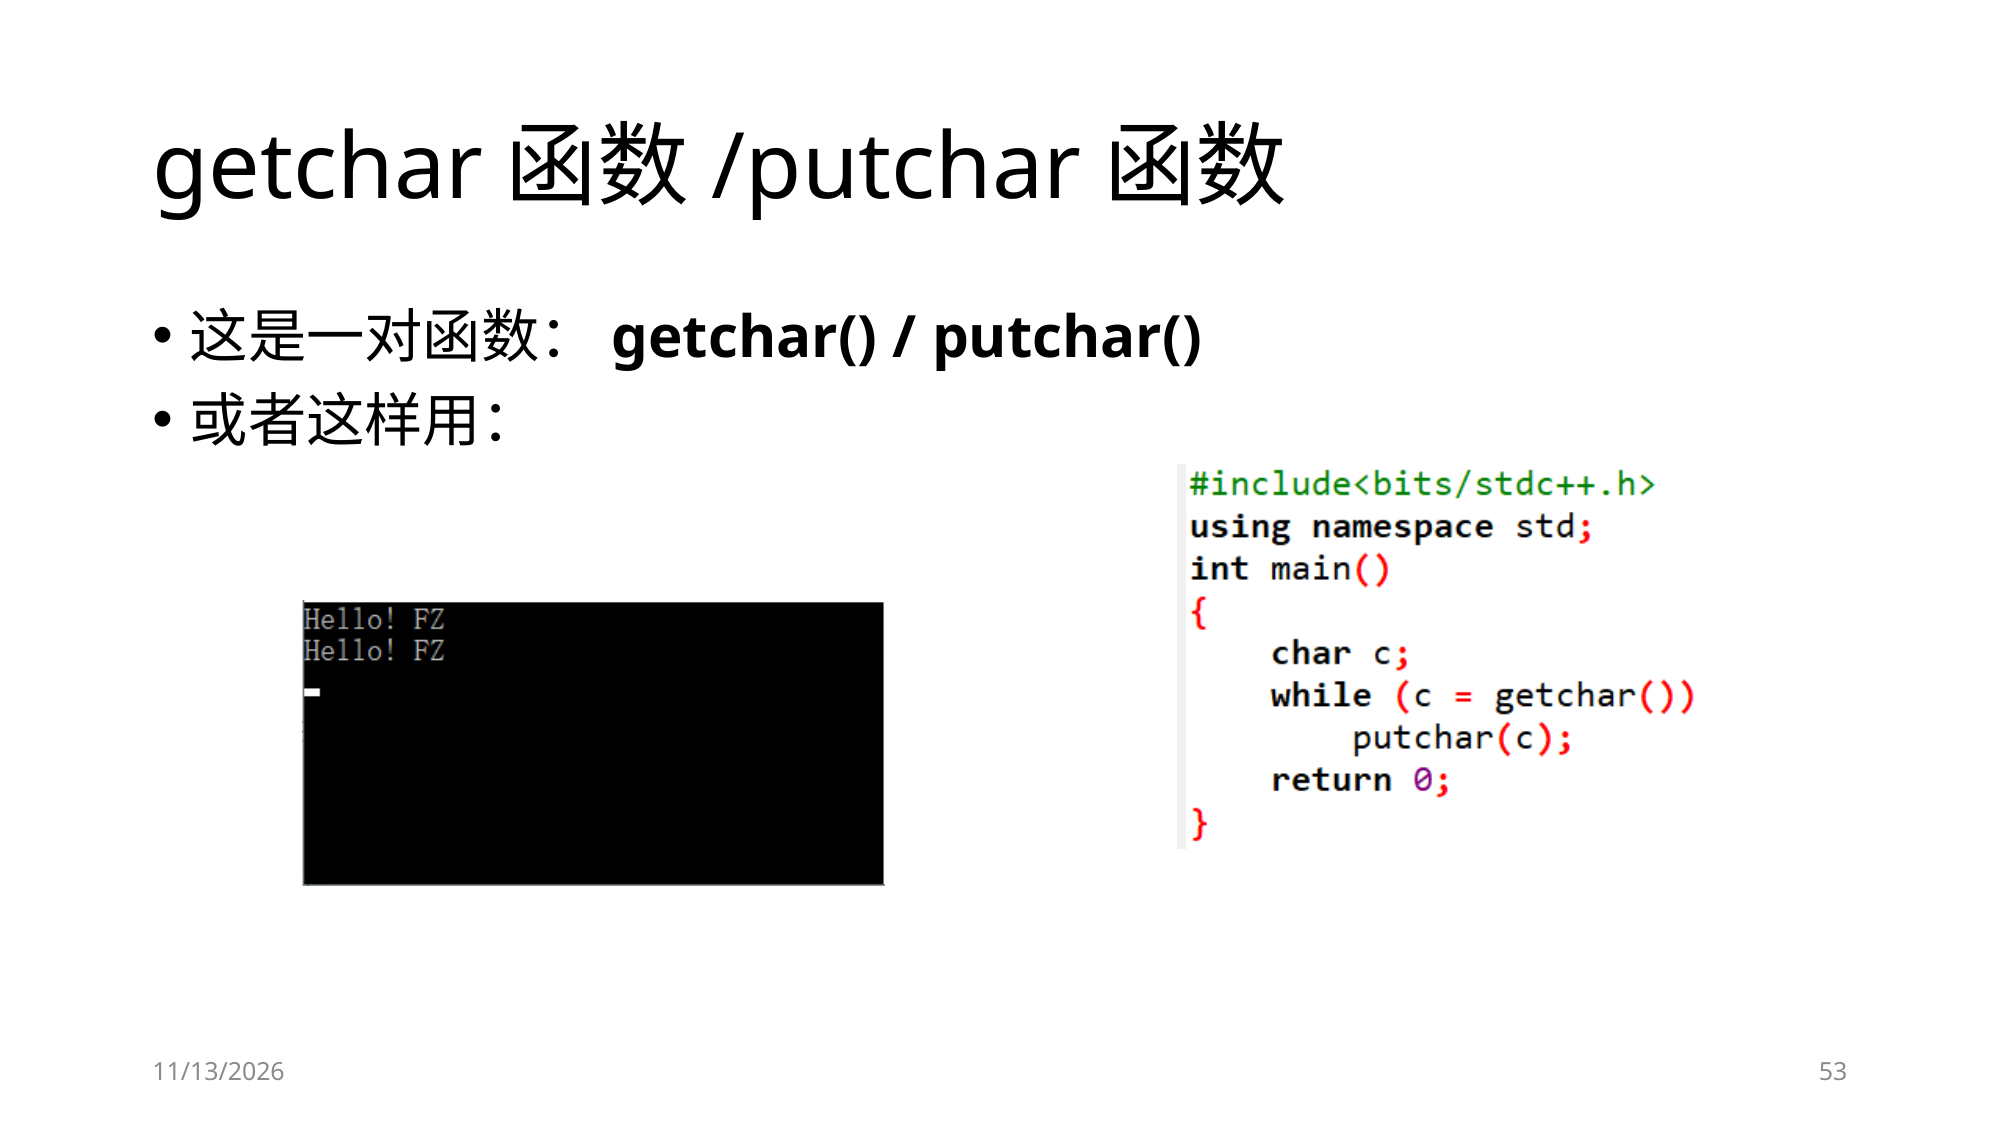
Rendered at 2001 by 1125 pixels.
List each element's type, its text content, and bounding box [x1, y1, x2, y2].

picture [302, 600, 885, 886]
slide_number 53 [1412, 1042, 1863, 1103]
picture [1177, 464, 1698, 849]
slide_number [137, 1042, 588, 1103]
list 这是一对函数：getchar() / putchar() 或者这样用： [137, 299, 1863, 1014]
title getchar函数/putchar函数 [137, 59, 1863, 278]
